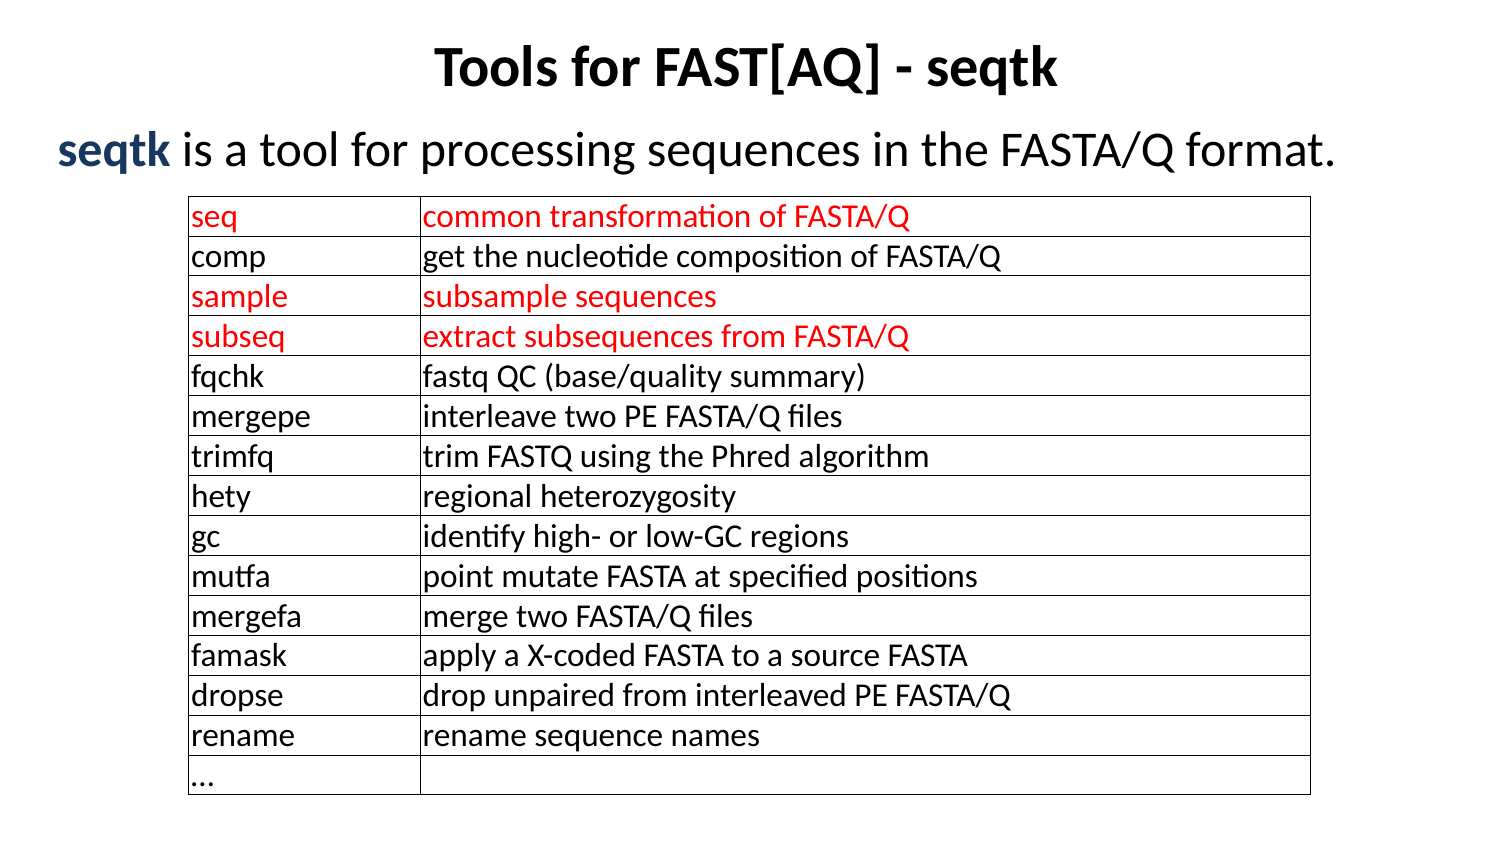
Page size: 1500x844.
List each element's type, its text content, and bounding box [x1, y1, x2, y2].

table_cell merge two FASTA/Q files [421, 596, 1310, 635]
table_cell rename [189, 716, 420, 755]
table_cell subsample sequences [421, 276, 1310, 315]
table_cell apply a X-coded FASTA to a source FASTA [421, 636, 1310, 675]
table_cell dropse [189, 676, 420, 715]
table_cell point mutate FASTA at specified positions [421, 556, 1310, 595]
table_cell mergefa [189, 596, 420, 635]
table_header common transformation of FASTA/Q [421, 197, 1310, 236]
table_cell sample [189, 276, 420, 315]
title Tools for FAST[AQ] - seqtk [71, 0, 1422, 108]
table_cell trimfq [189, 436, 420, 475]
table_cell trim FASTQ using the Phred algorithm [421, 436, 1310, 475]
table_header seq [189, 197, 420, 236]
table_cell comp [189, 237, 420, 275]
table_cell fqchk [189, 356, 420, 395]
table_cell hety [189, 476, 420, 515]
table_cell subseq [189, 316, 420, 355]
table_cell … [189, 756, 420, 794]
table_cell get the nucleotide composition of FASTA/Q [421, 237, 1310, 275]
table_cell regional heterozygosity [421, 476, 1310, 515]
table_cell identify high- or low-GC regions [421, 516, 1310, 555]
table_cell fastq QC (base/quality summary) [421, 356, 1310, 395]
table_cell gc [189, 516, 420, 555]
table_cell mutfa [189, 556, 420, 595]
table_cell interleave two PE FASTA/Q files [421, 396, 1310, 435]
table_cell [421, 756, 1310, 794]
table_cell rename sequence names [421, 716, 1310, 755]
table_cell mergepe [189, 396, 420, 435]
list seqtk is a tool for processing sequences in the FASTA/Q format. [42, 108, 1461, 197]
table_cell extract subsequences from FASTA/Q [421, 316, 1310, 355]
table_cell famask [189, 636, 420, 675]
table_cell drop unpaired from interleaved PE FASTA/Q [421, 676, 1310, 715]
